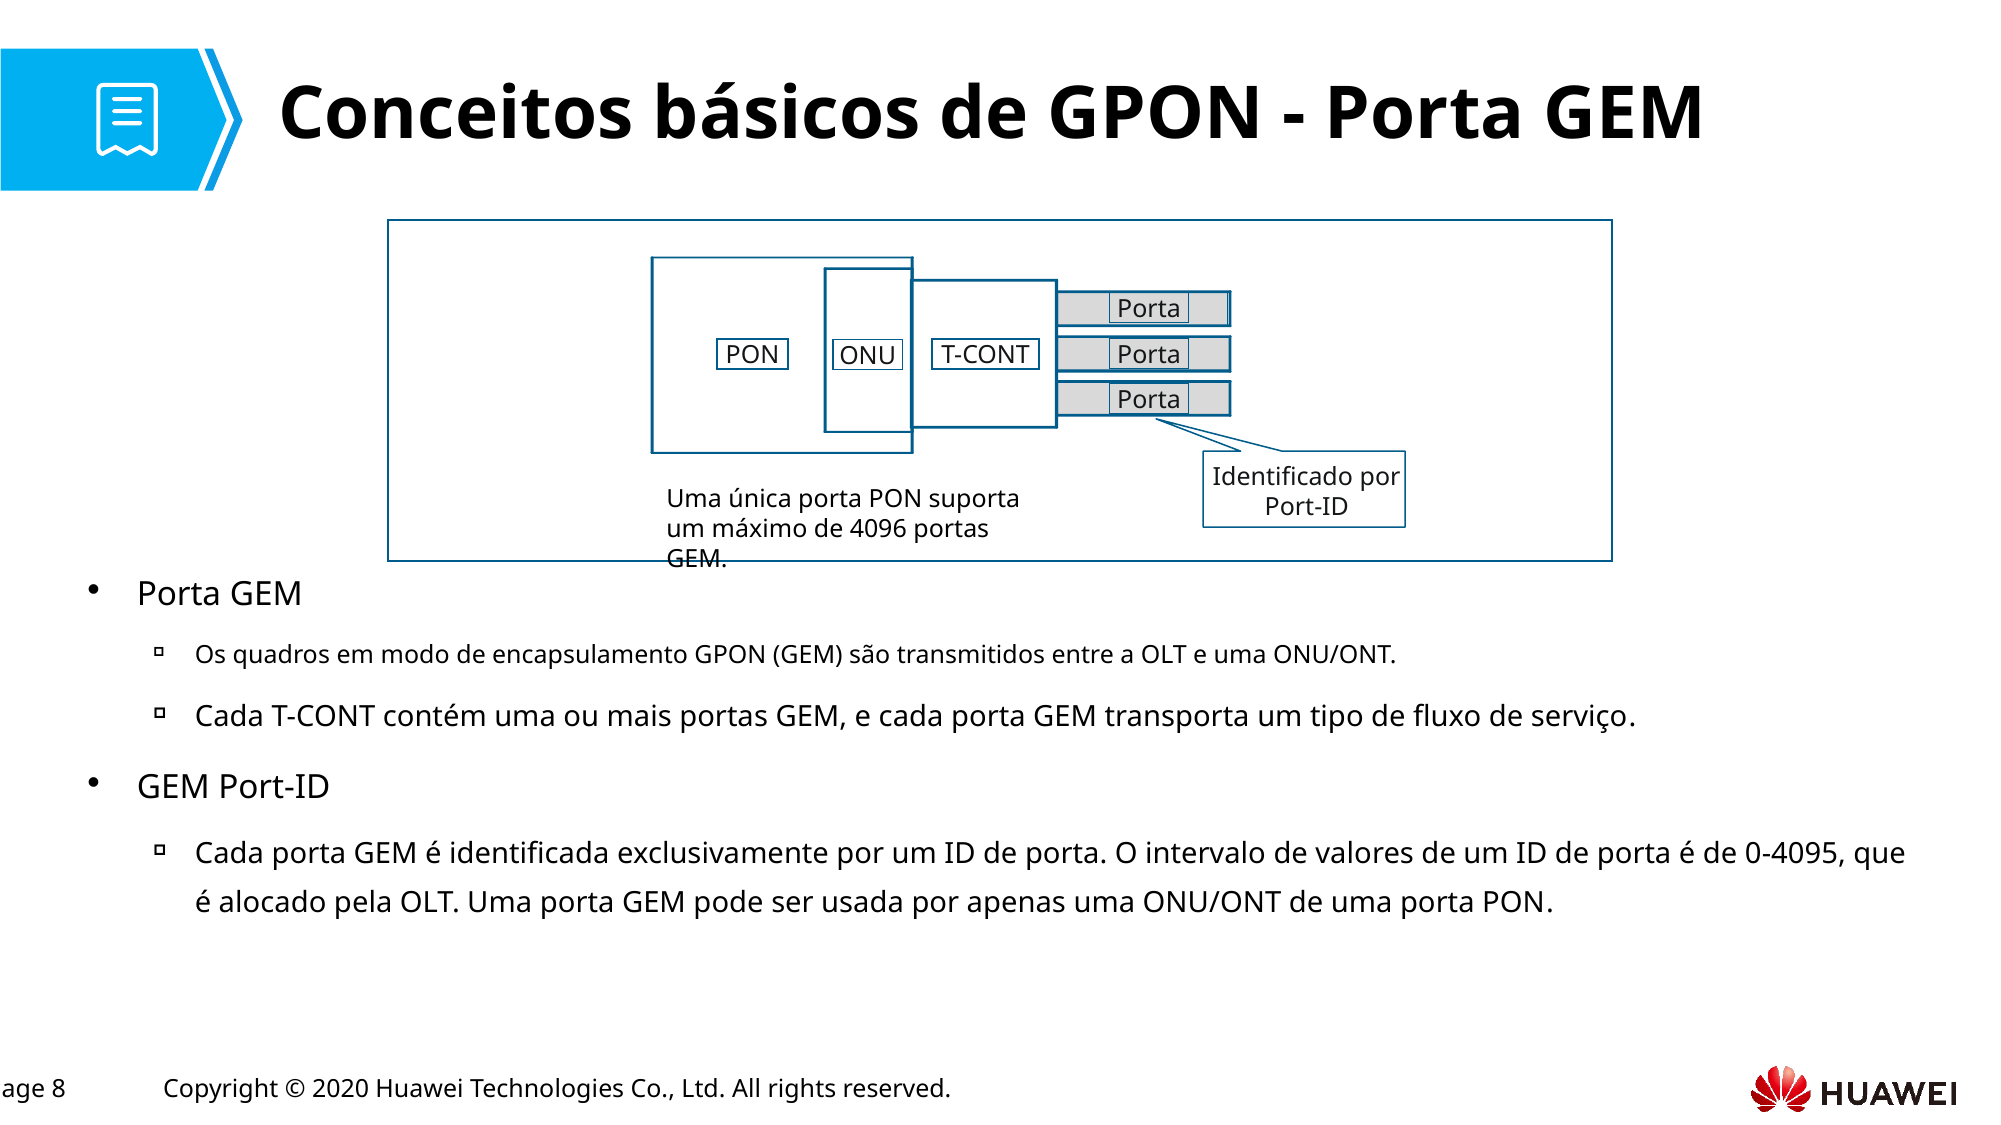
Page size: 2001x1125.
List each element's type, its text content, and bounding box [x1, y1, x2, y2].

title Conceitos básicos de GPON - Porta GEM [261, 67, 1875, 173]
picture [1751, 1066, 1956, 1112]
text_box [388, 219, 1612, 561]
list Porta GEM Os quadros em modo de encapsulamento GPON (GEM) são transmitidos entre a OLT e uma ONU/ONT. Cada T-CONT contém uma ou mais portas GEM, e cada porta GEM transporta um tipo de fluxo de serviço. GEM Port-ID Cada porta GEM é identificada exclusivamente por um ID de porta. O intervalo de valores de um ID de porta é de 0-4095, que é alocado pela OLT. Uma porta GEM pode ser usada por apenas uma ONU/ONT de uma porta PON. [73, 203, 1930, 972]
